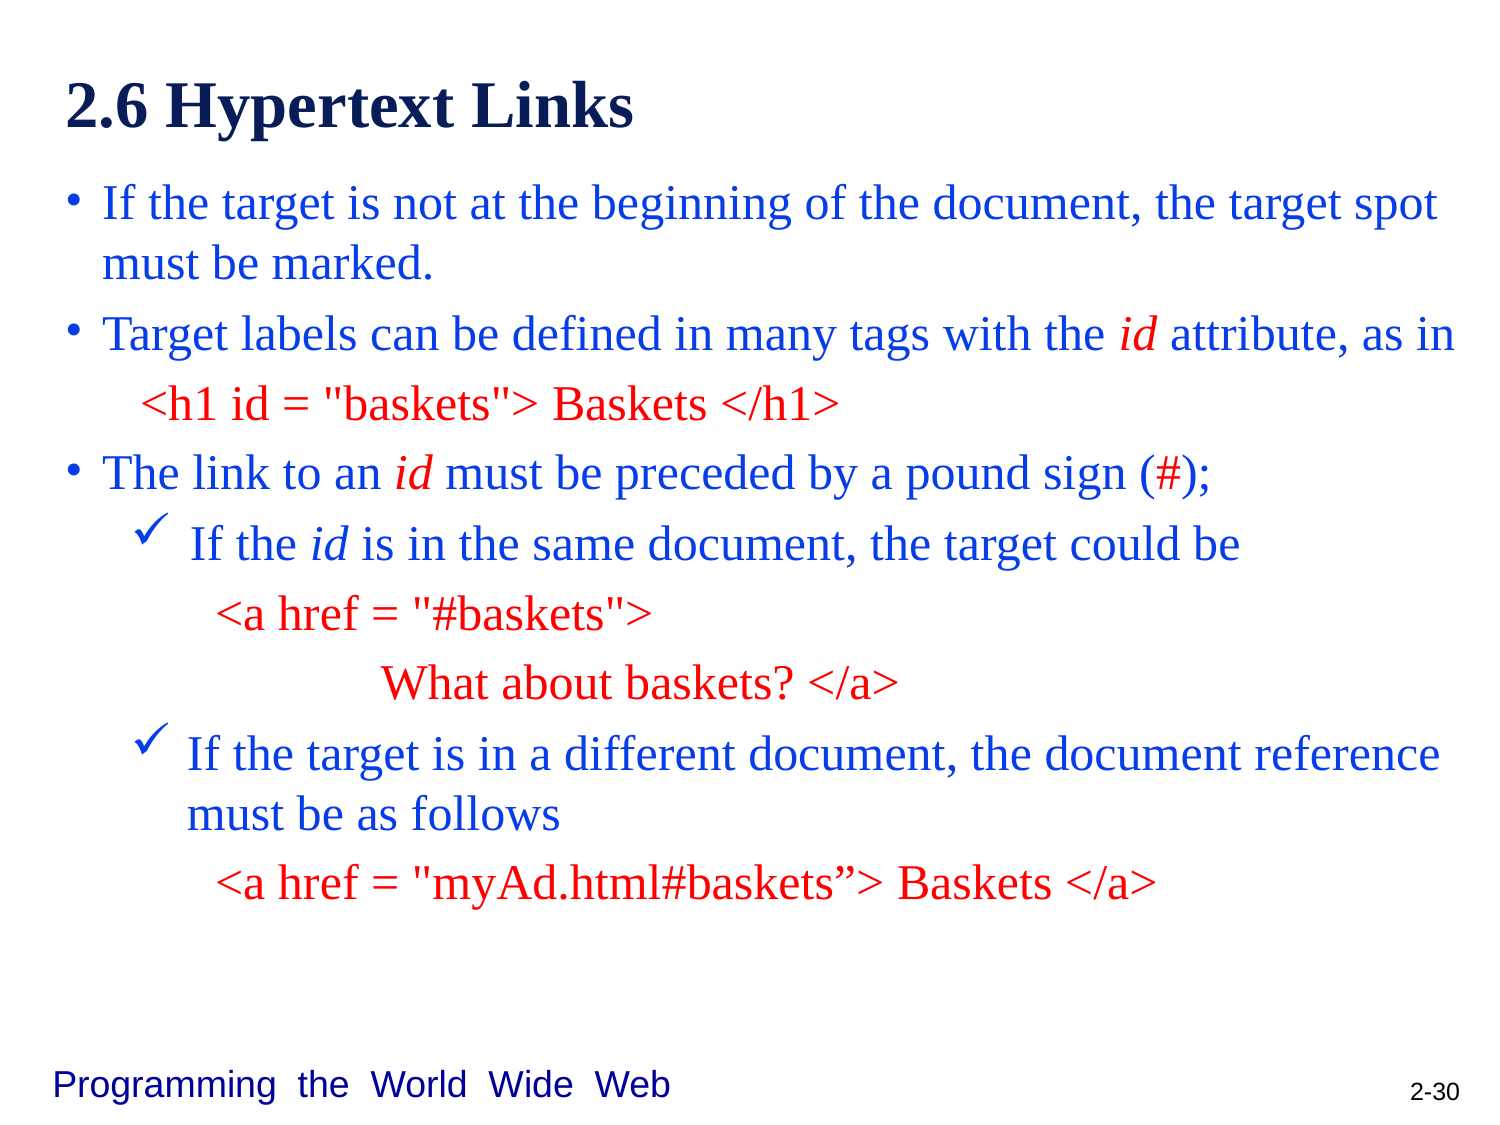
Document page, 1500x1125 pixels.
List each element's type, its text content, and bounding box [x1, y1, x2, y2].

title 2.6 Hypertext Links [50, 49, 1463, 150]
list If the target is not at the beginning of the document, the target spot must be marked. Target labels can be defined in many tags with the id attribute, as in <h1 id = "baskets"> Baskets </h1> The link to an id must be preceded by a pound sign (#); If the id is in the same document, the target could be <a href = "#baskets"> What about baskets? </a> If the target is in a different document, the document reference must be as follows <a href = "myAd.html#baskets”> Baskets </a> [50, 162, 1463, 1050]
